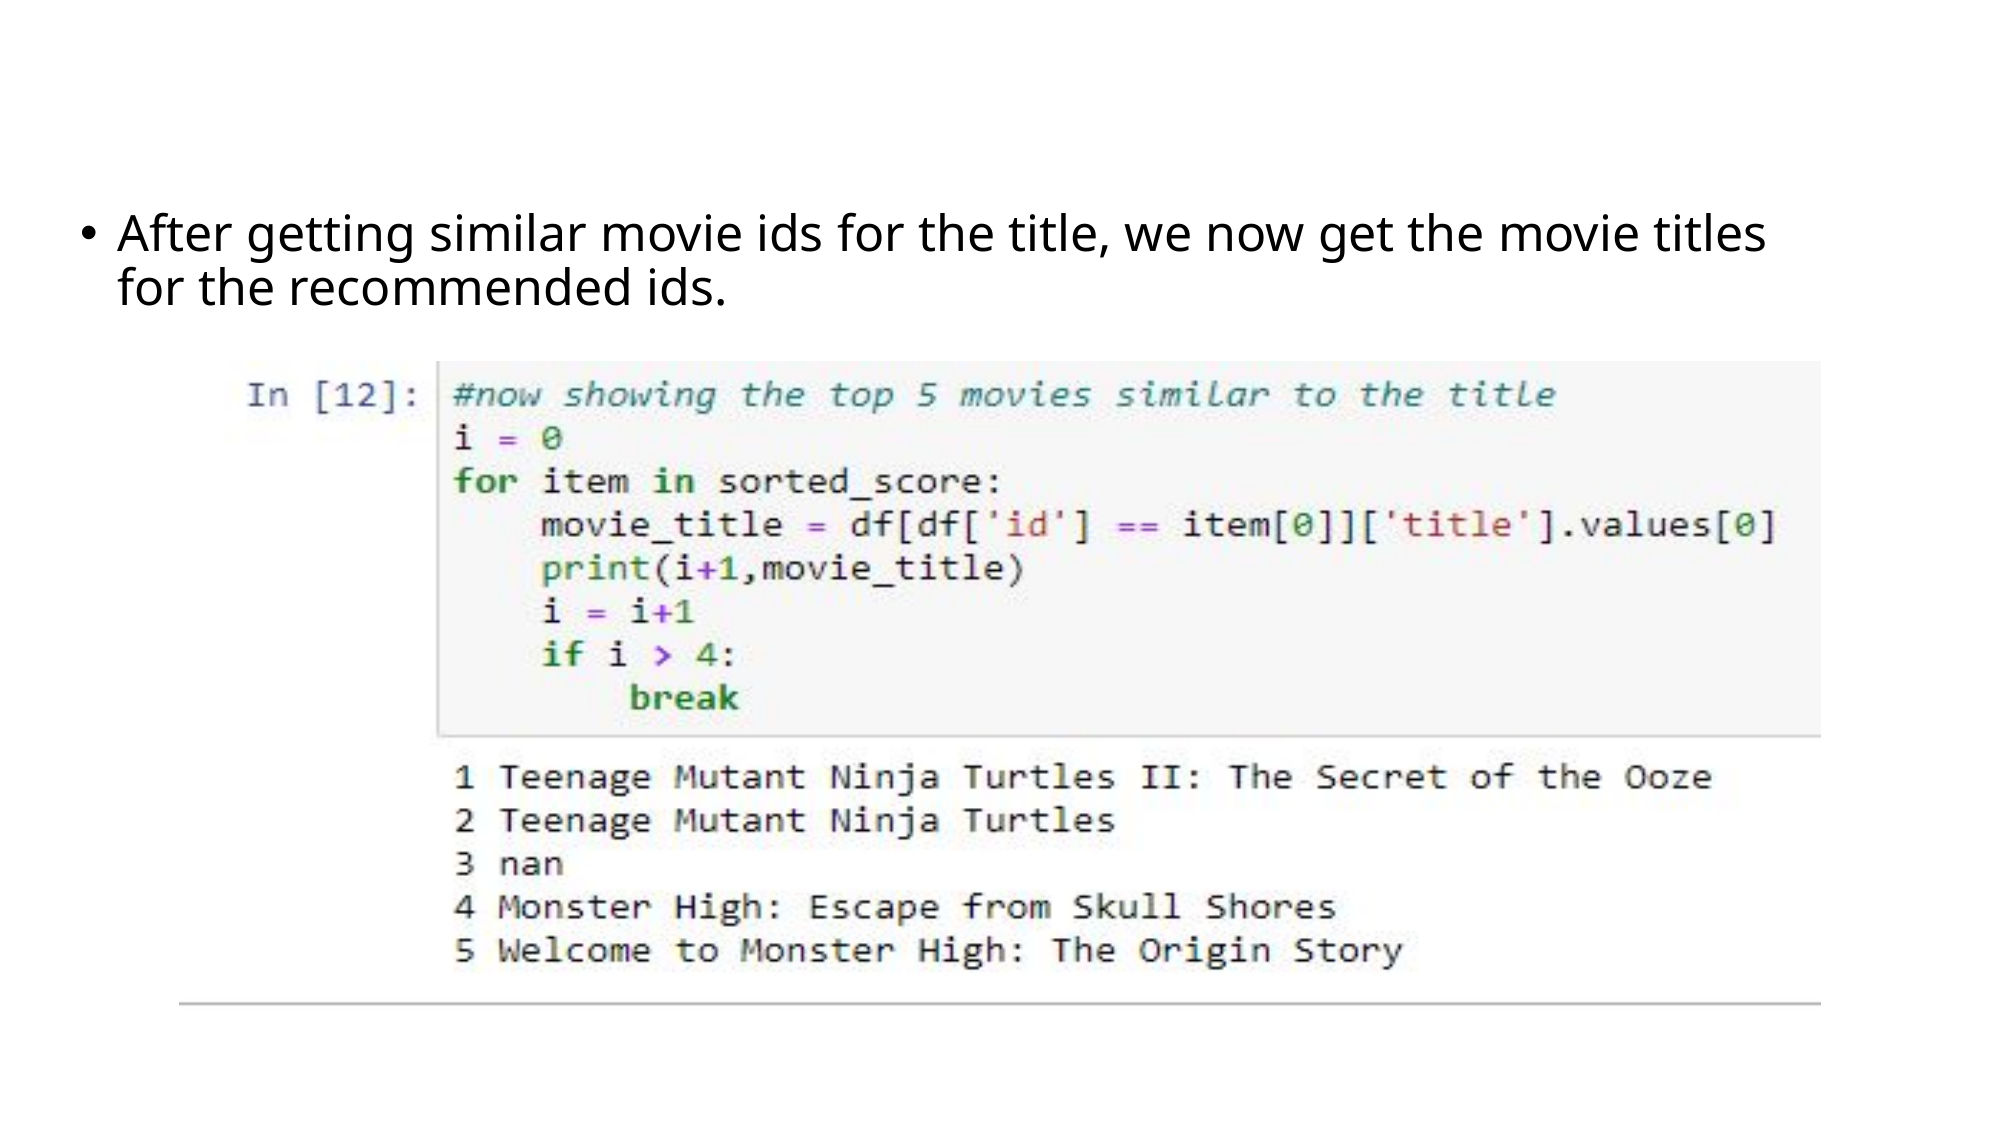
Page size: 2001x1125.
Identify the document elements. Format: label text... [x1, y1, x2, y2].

picture [179, 361, 1821, 1016]
list After getting similar movie ids for the title, we now get the movie titles for the recommended ids. [64, 109, 1851, 1016]
